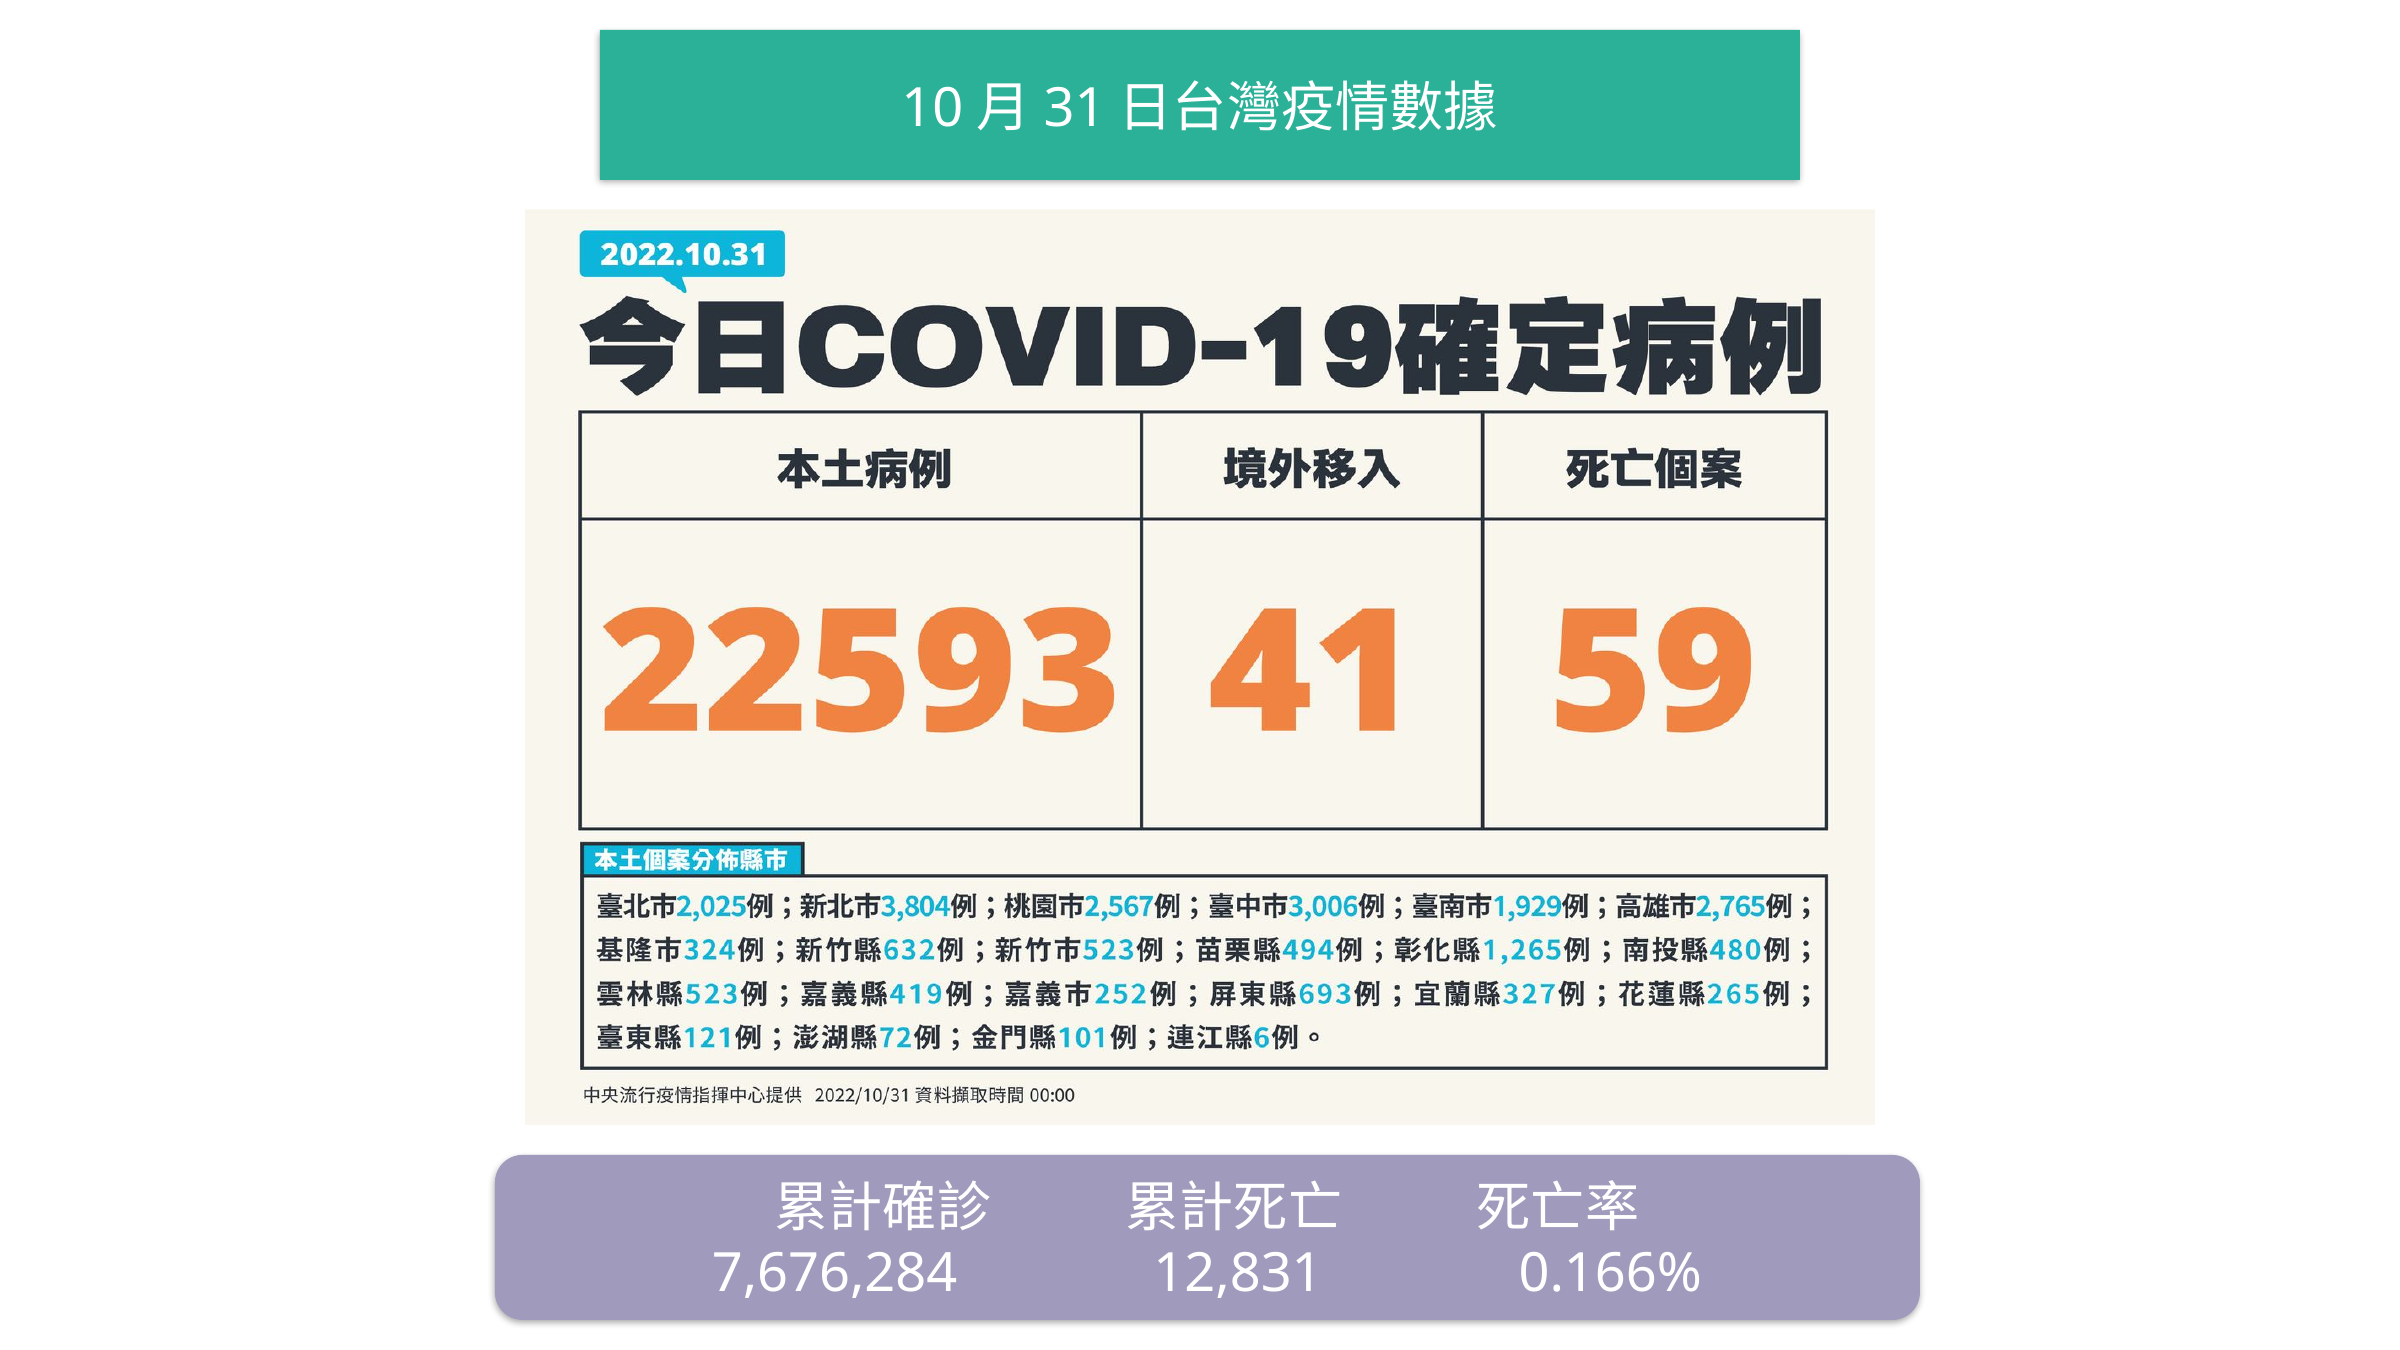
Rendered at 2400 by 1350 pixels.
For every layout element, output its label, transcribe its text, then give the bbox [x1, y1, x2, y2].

picture [524, 209, 1876, 1126]
text_box 累計確診 累計死亡 死亡率 7,676,284 12,831 0.166% [494, 1154, 1921, 1321]
text_box 10月31日台灣疫情數據 [599, 29, 1801, 181]
